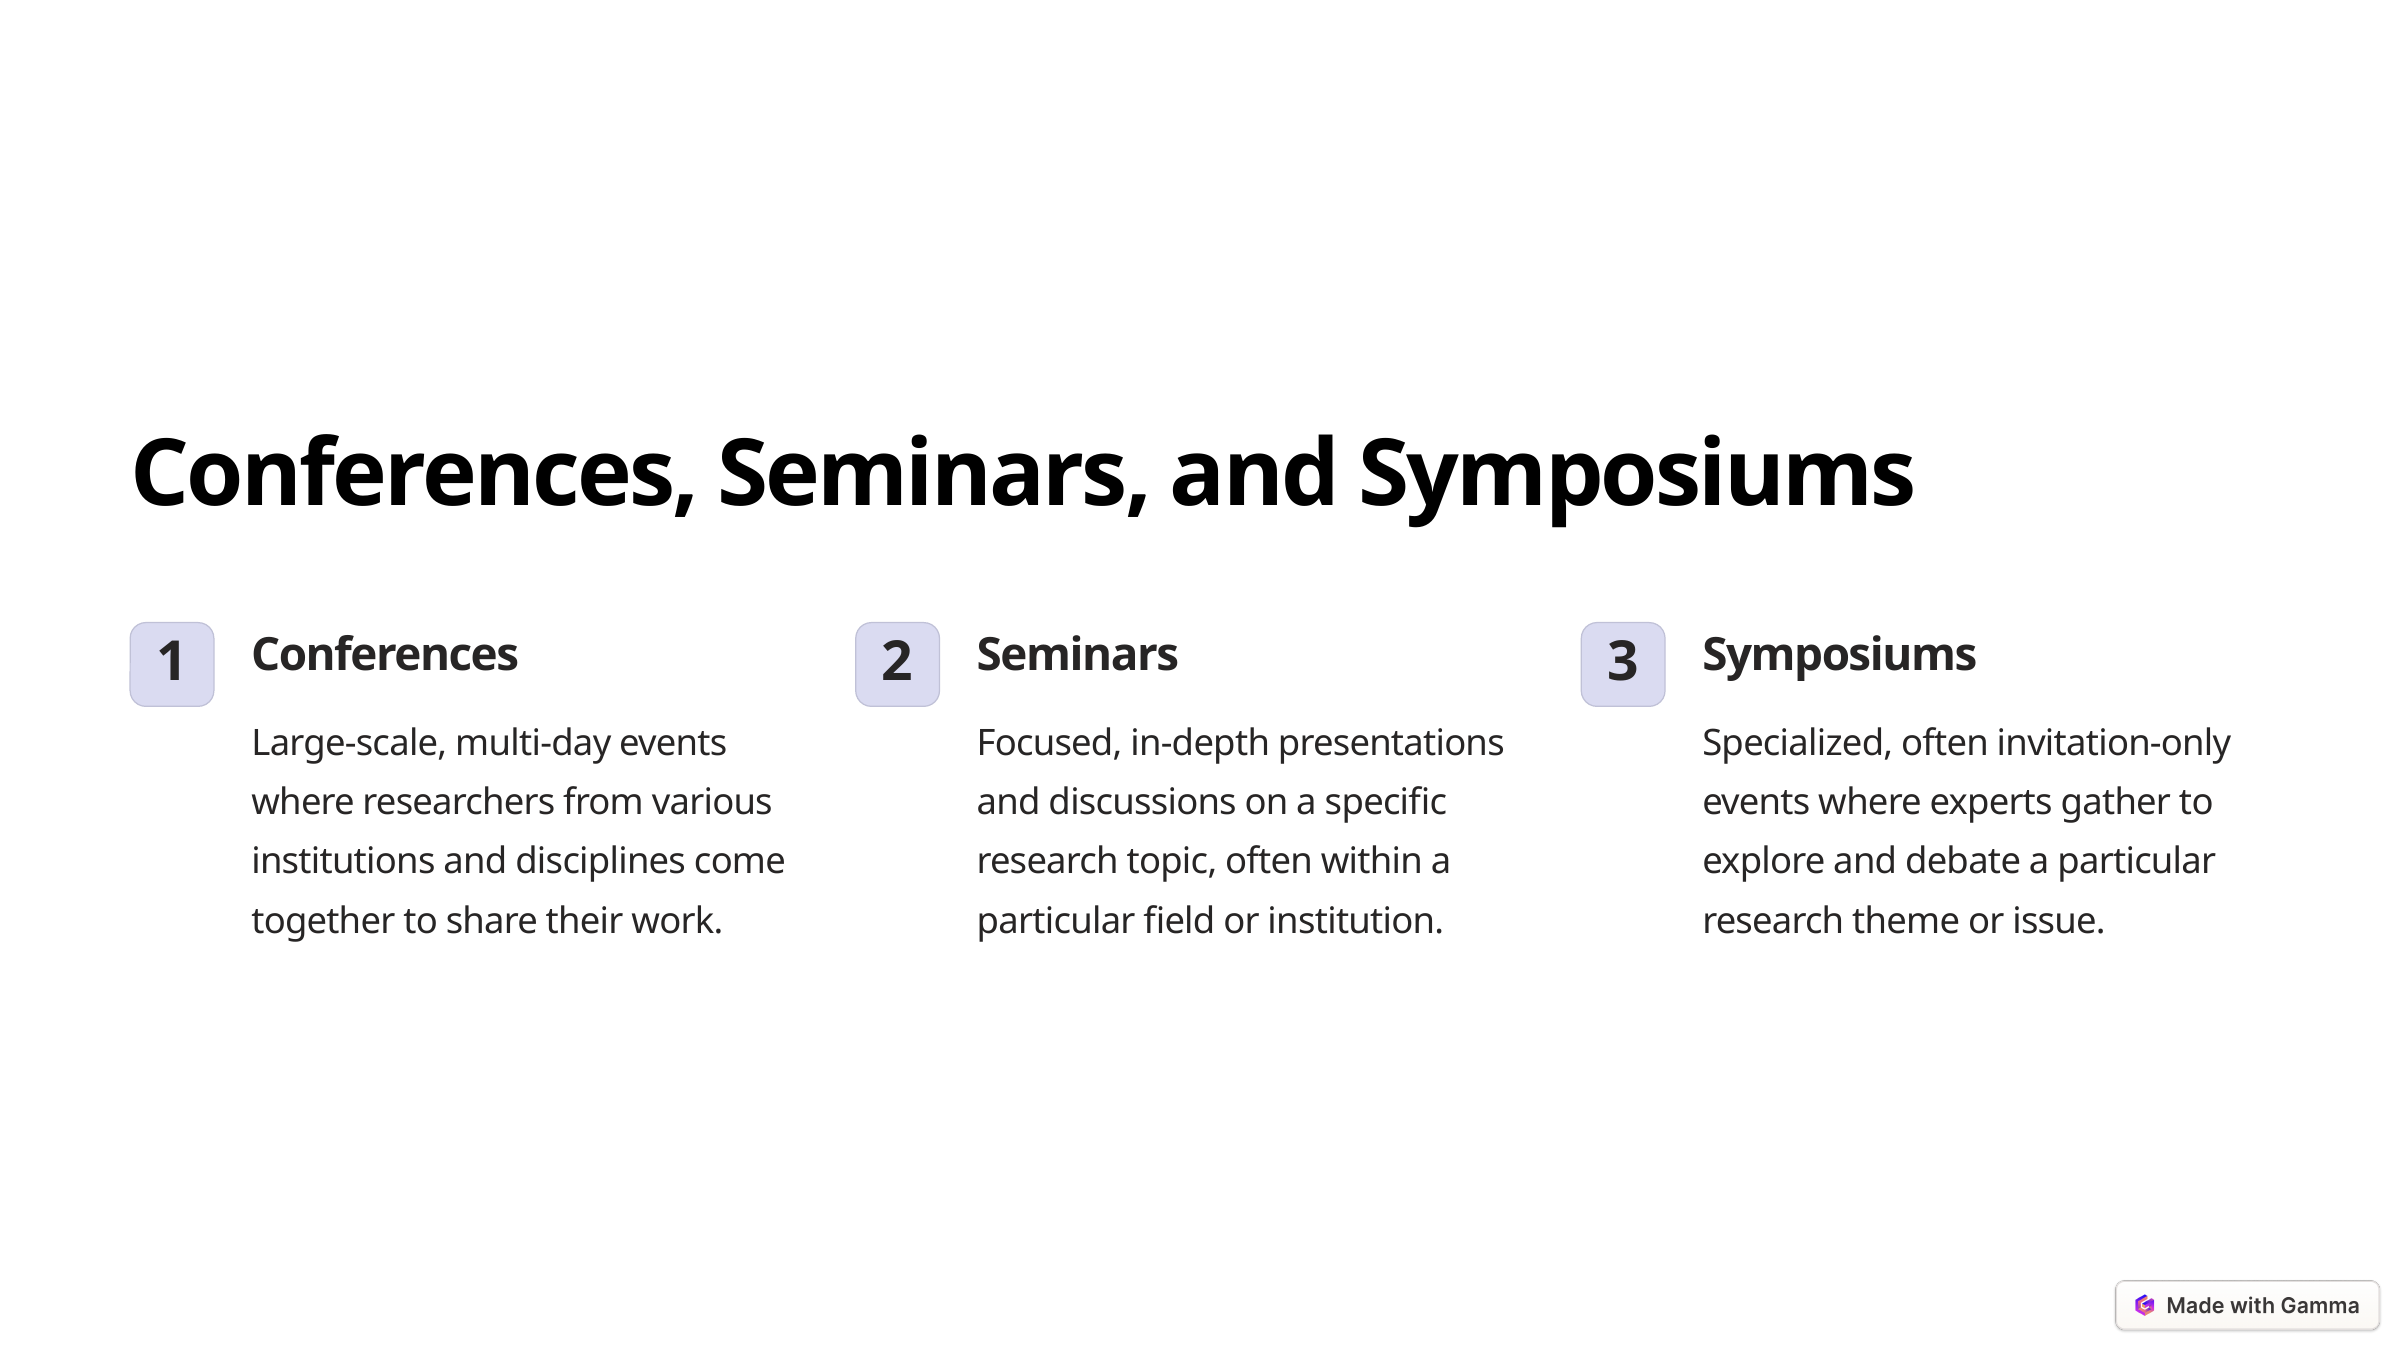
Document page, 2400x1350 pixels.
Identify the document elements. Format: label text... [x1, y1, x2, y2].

picture [2106, 1271, 2389, 1339]
text_box 3 [1606, 636, 1641, 693]
text_box Symposiums [1702, 622, 2168, 681]
text_box [130, 622, 214, 707]
text_box Conferences, Seminars, and Symposiums [130, 408, 1924, 525]
text_box 1 [160, 636, 184, 693]
text_box Conferences [251, 622, 717, 681]
text_box Seminars [976, 622, 1442, 681]
text_box [855, 622, 940, 707]
text_box Focused, in-depth presentations and discussions on a specific research topic, often within a particular field or institution. [976, 703, 1545, 942]
text_box 2 [880, 636, 915, 693]
text_box Specialized, often invitation-only events where experts gather to explore and debate a particular research theme or issue. [1702, 703, 2270, 942]
text_box [1581, 622, 1666, 707]
text_box Large-scale, multi-day events where researchers from various institutions and disciplines come together to share their work. [251, 703, 819, 942]
